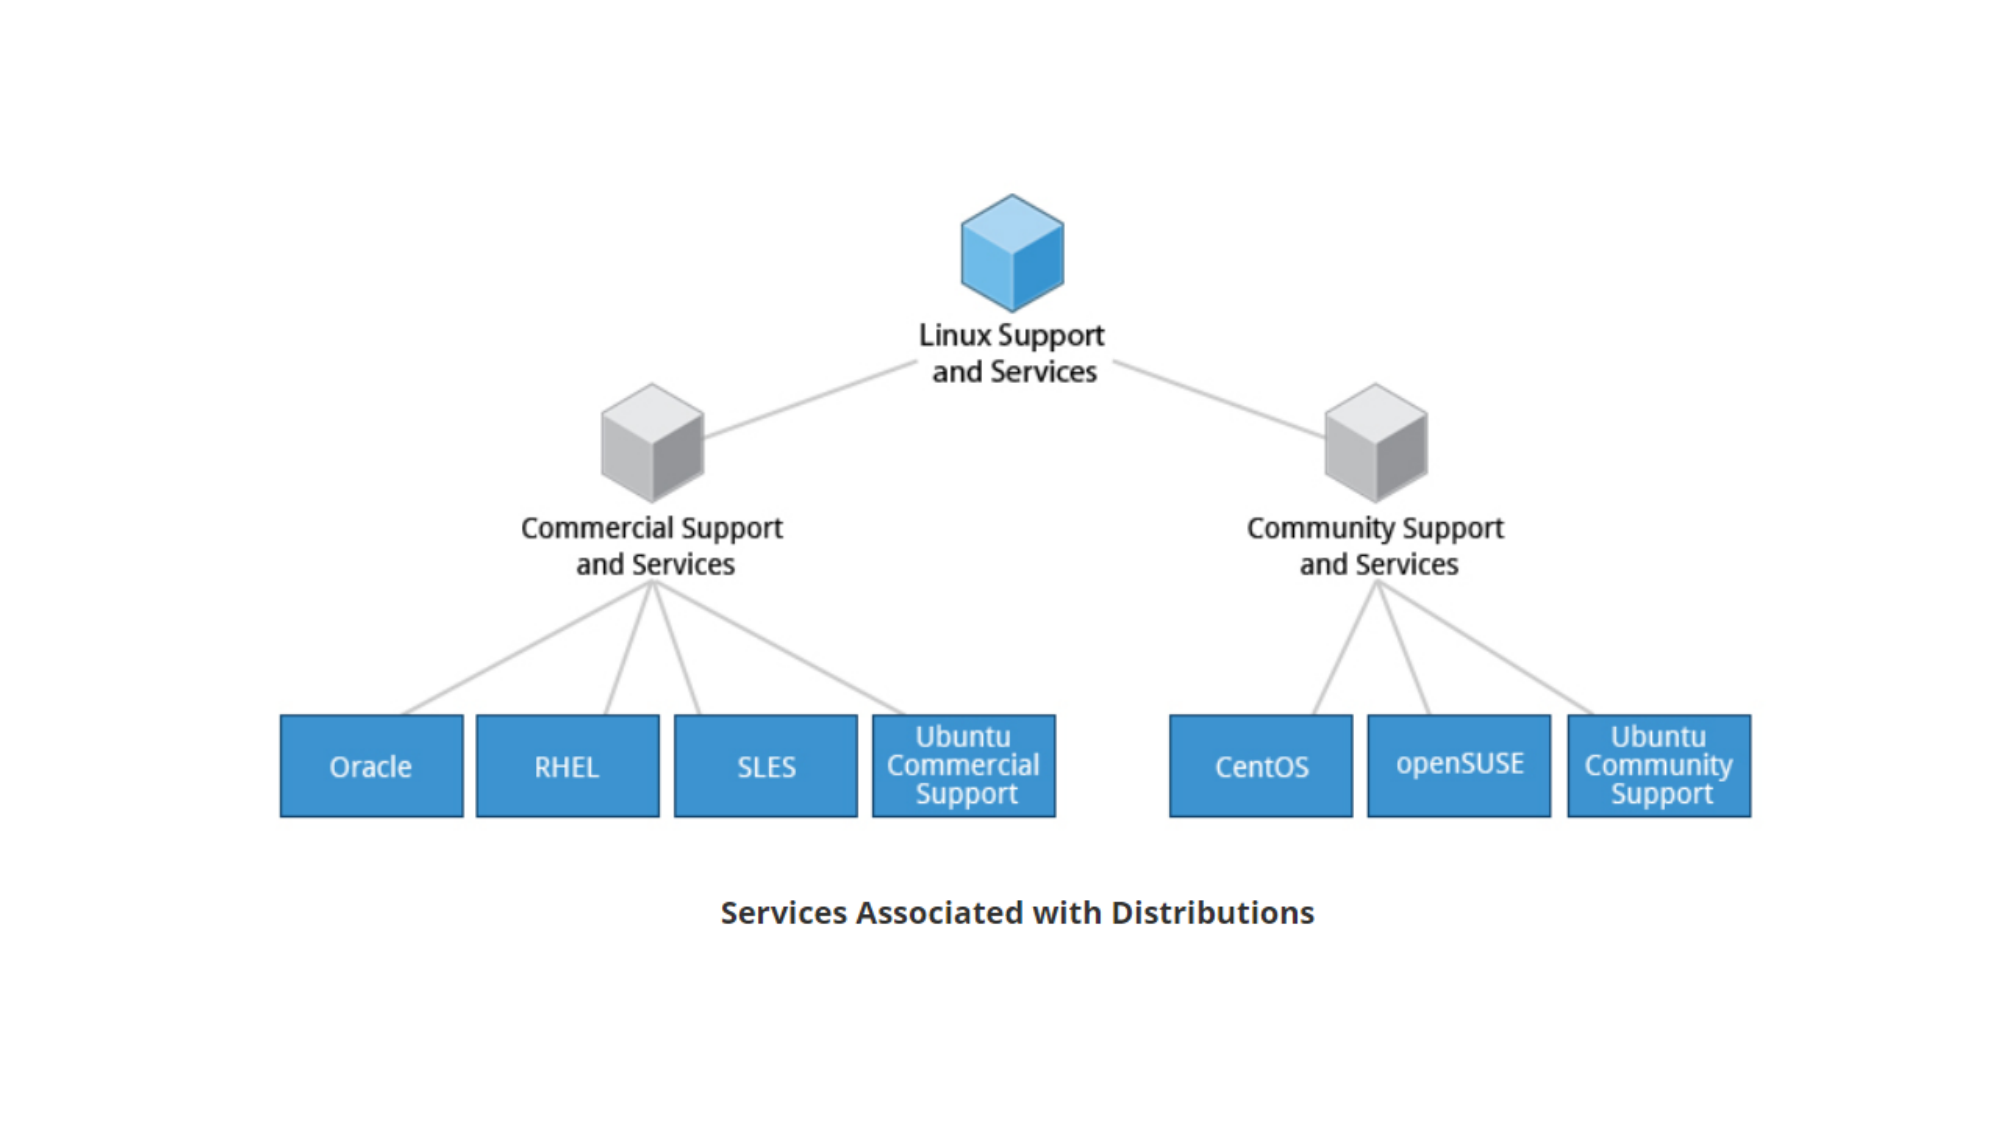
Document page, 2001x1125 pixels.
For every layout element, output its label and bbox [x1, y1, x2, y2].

picture [124, 128, 1876, 996]
